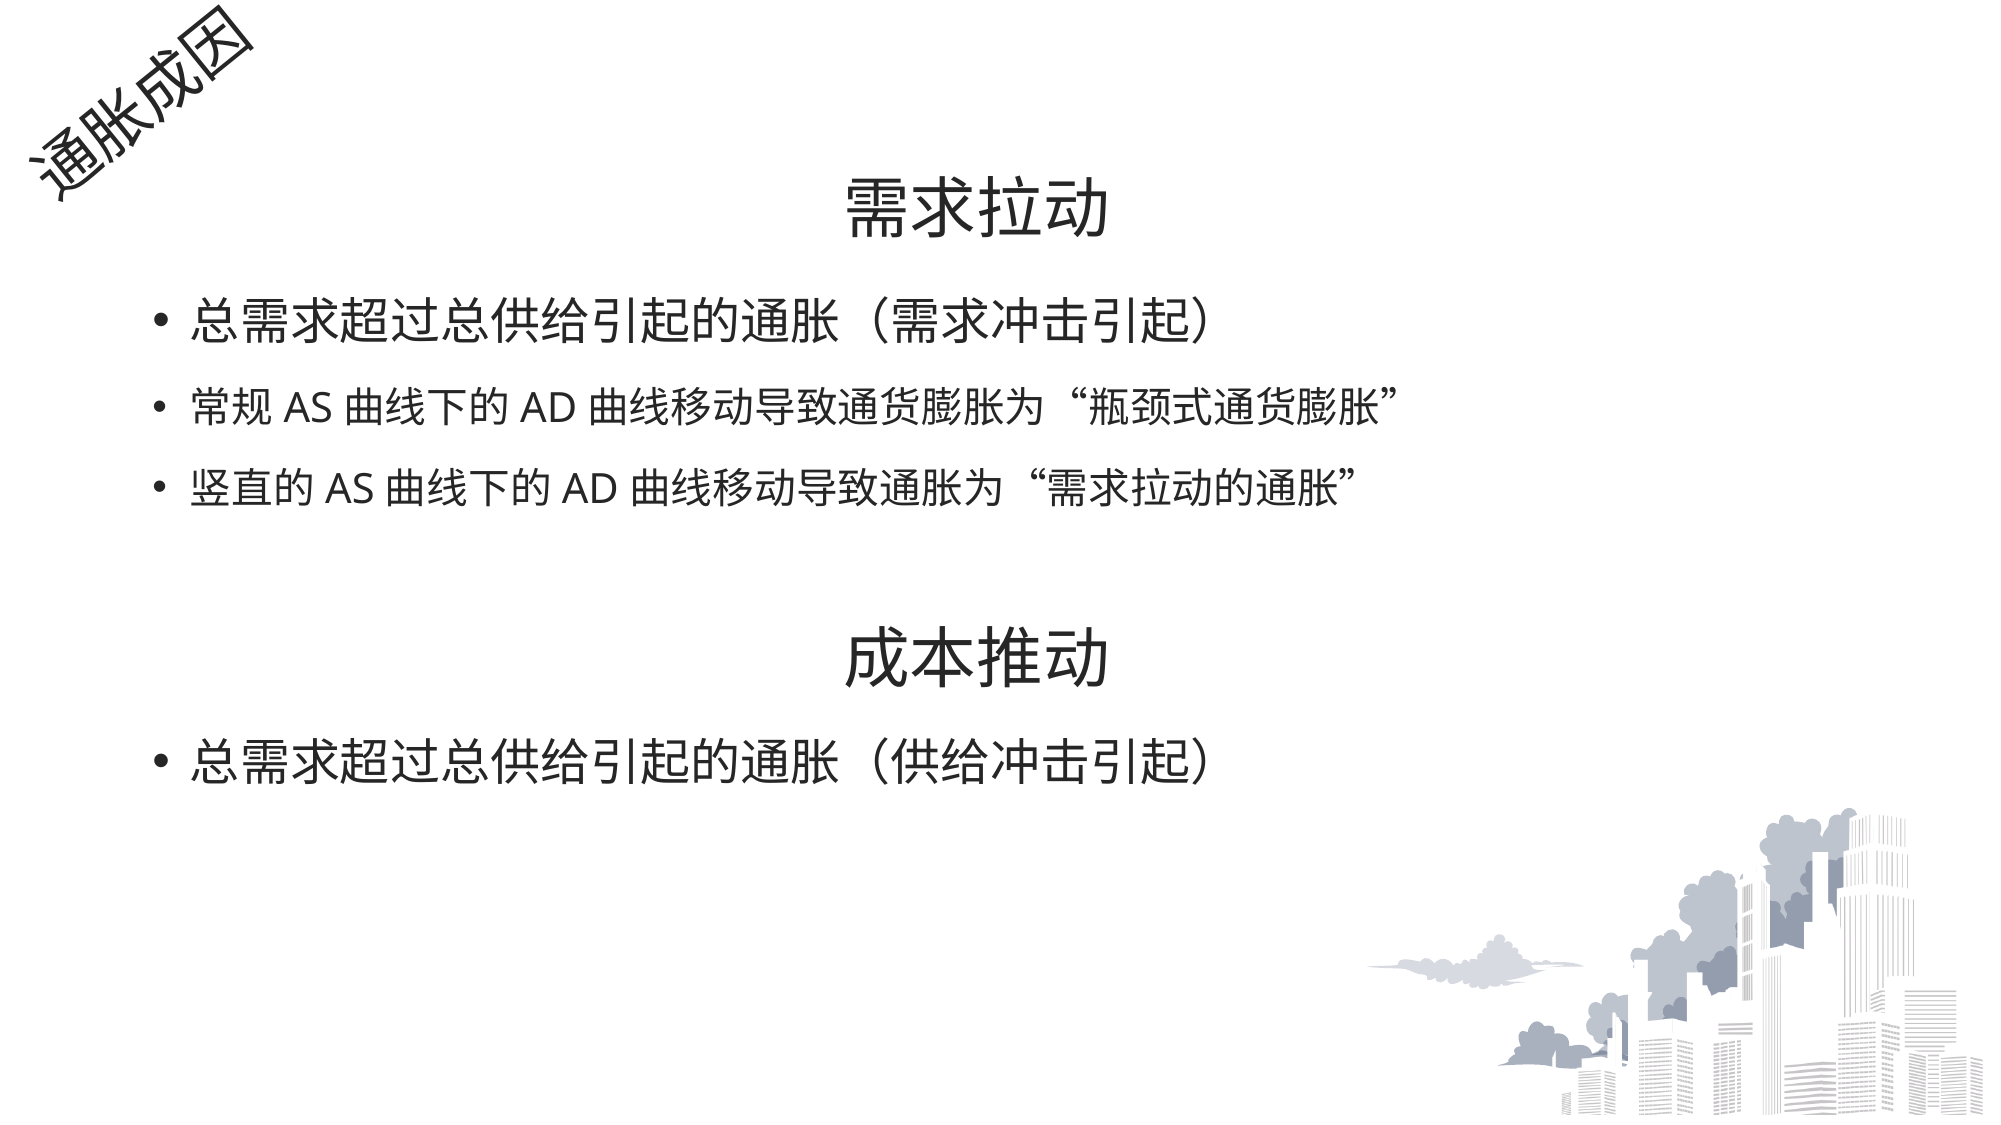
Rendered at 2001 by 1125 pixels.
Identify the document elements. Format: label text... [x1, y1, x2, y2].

text_box 需求拉动 [828, 29, 1172, 254]
list 总需求超过总供给引起的通胀（需求冲击引起） 常规AS曲线下的AD曲线移动导致通货膨胀为“瓶颈式通货膨胀” 竖直的AS曲线下的AD曲线移动导致通胀为“需求拉动的通胀” [137, 270, 1851, 530]
text_box 成本推动 [828, 479, 1172, 704]
text_box 总需求超过总供给引起的通胀（供给冲击引起） [137, 710, 1850, 1032]
text_box 通胀成因 [0, 0, 287, 228]
